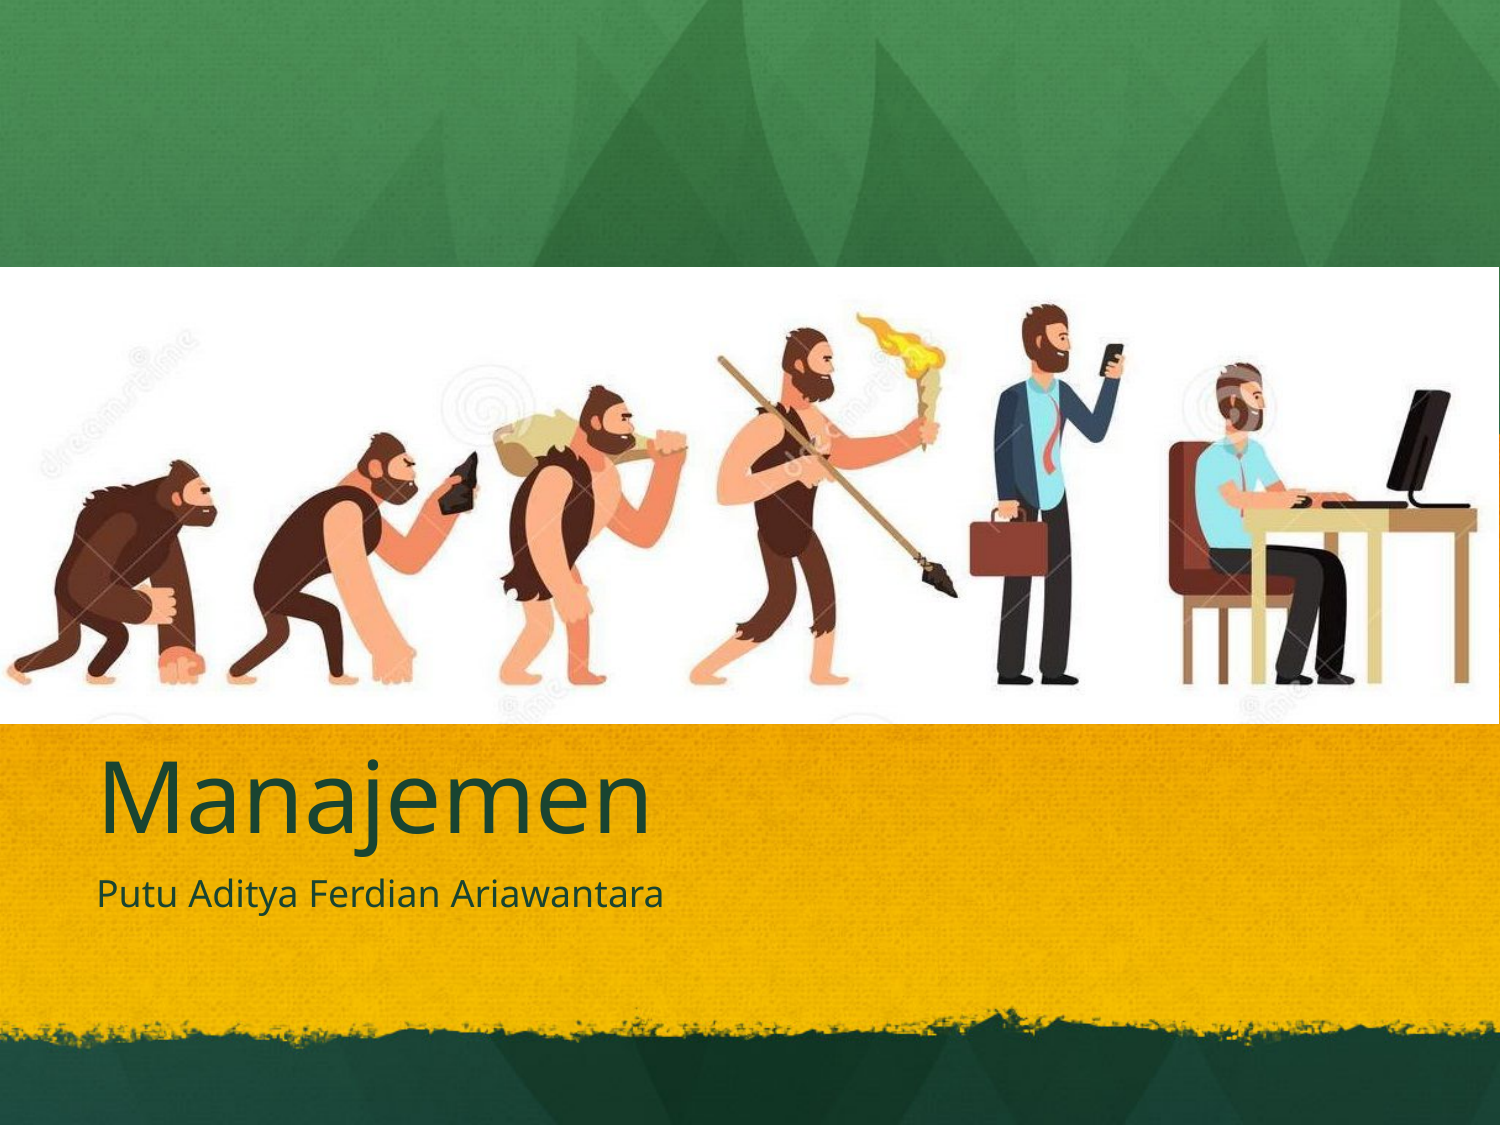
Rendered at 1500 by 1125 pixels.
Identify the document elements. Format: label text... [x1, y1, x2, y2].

picture [0, 0, 1500, 1125]
subtitle Putu Aditya Ferdian Ariawantara [81, 862, 1262, 1025]
title Evolusi Teori Manajemen [81, 758, 1262, 861]
